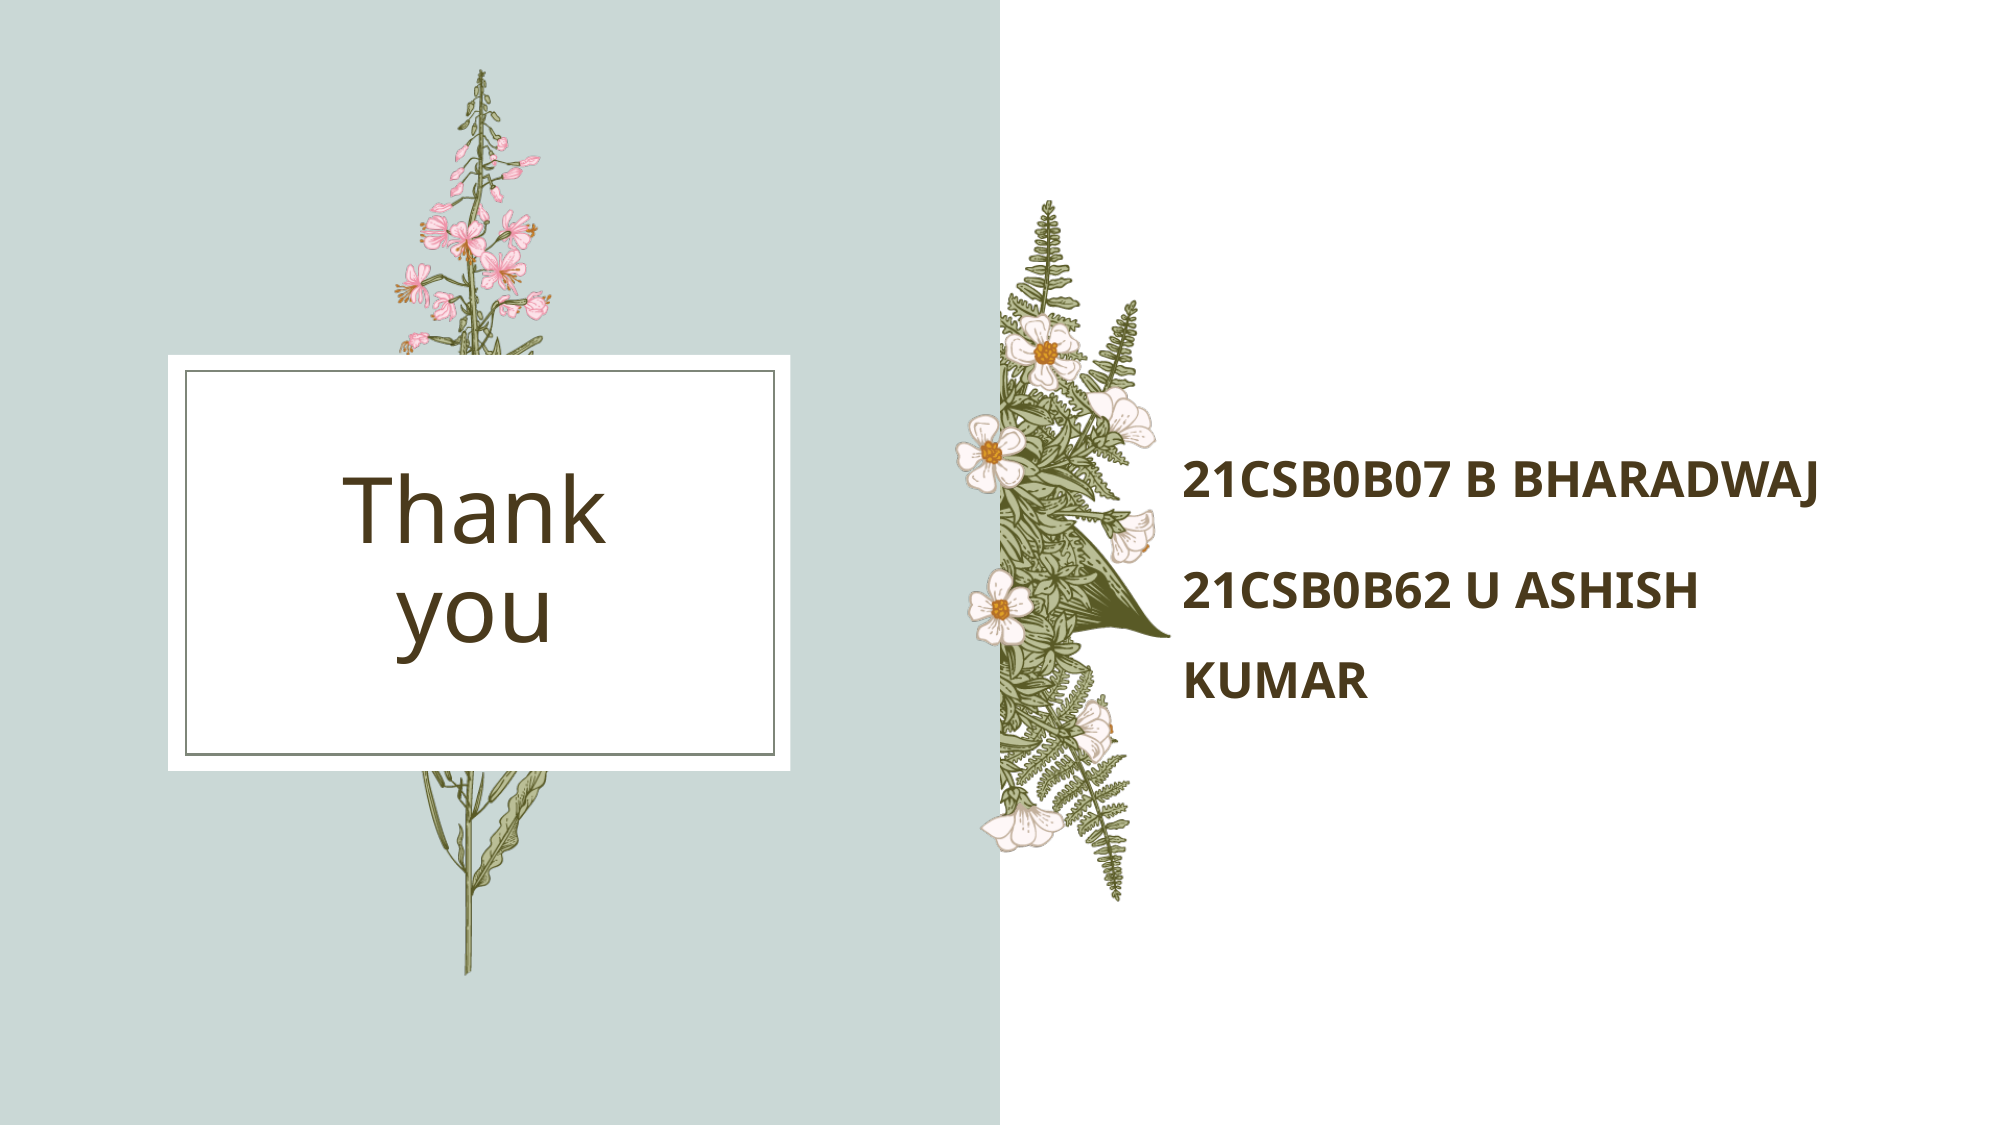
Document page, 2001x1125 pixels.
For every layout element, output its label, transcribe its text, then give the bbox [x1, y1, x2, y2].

picture [380, 62, 578, 354]
title Thank you [241, 473, 710, 653]
picture [380, 771, 571, 987]
picture [947, 190, 1186, 912]
list 21CSB0B07 B BHARADWAJ 21CSB0B62 U ASHISH KUMAR [1167, 329, 1839, 797]
